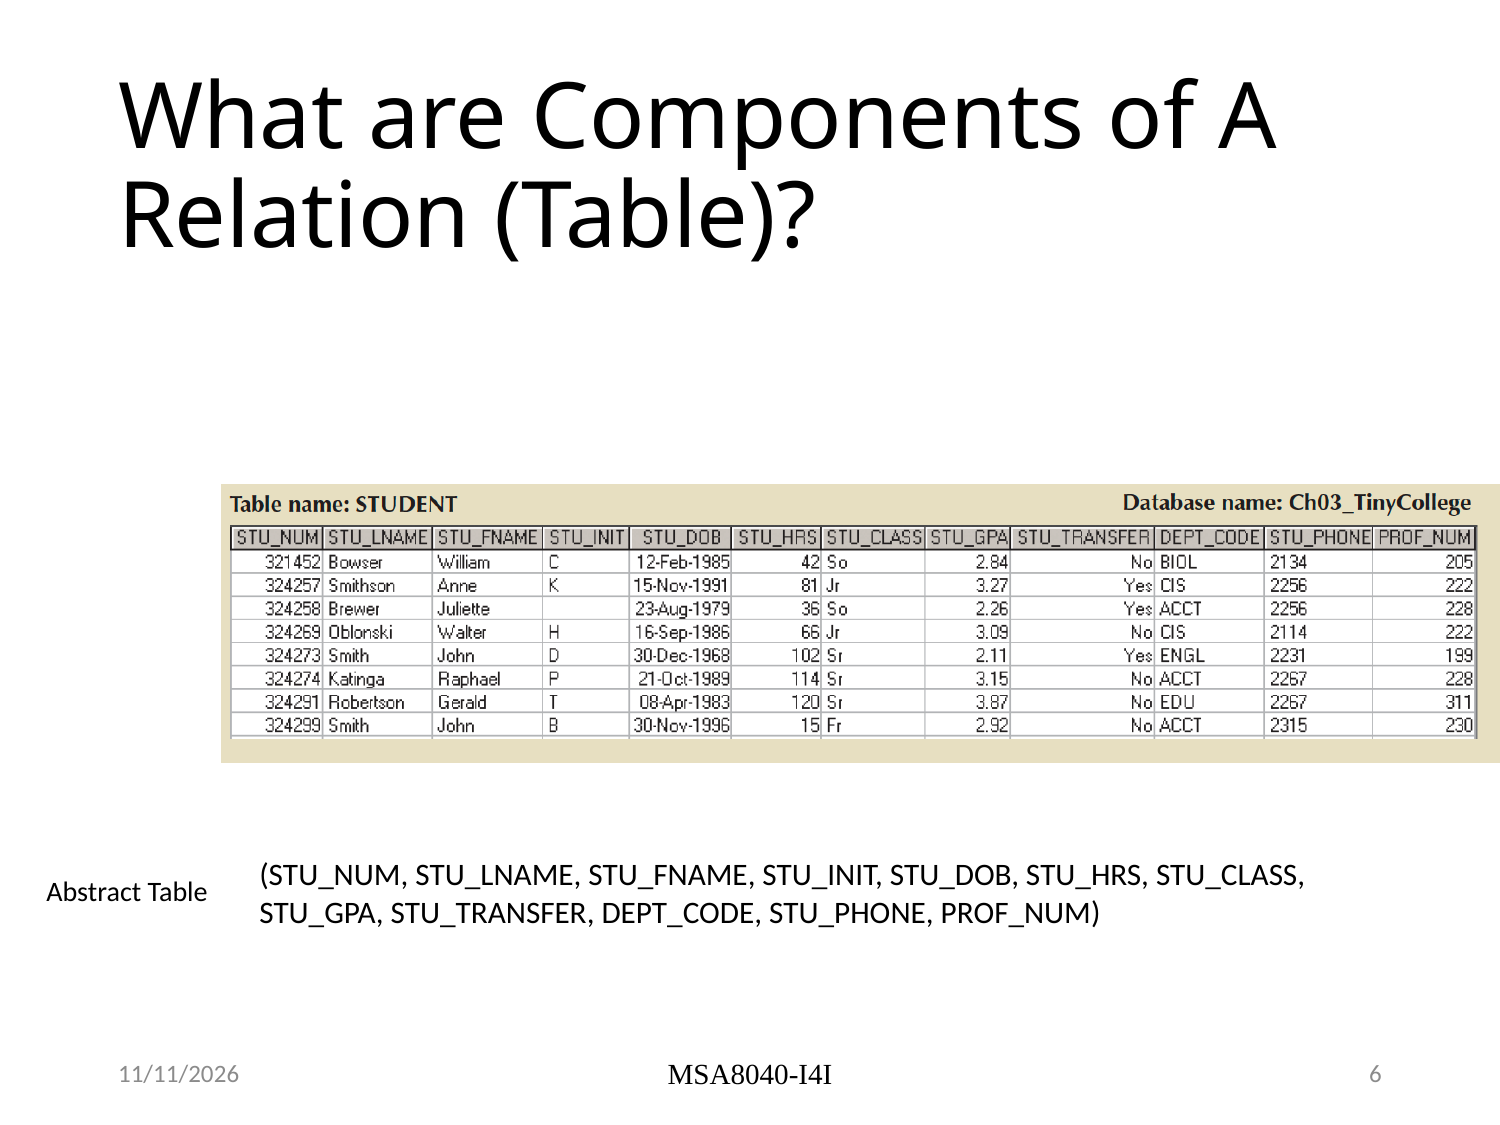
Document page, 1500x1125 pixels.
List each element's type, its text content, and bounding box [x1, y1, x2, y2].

text_box Abstract Table [31, 865, 223, 915]
title What are Components of A Relation (Table)? [103, 59, 1397, 278]
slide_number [103, 1042, 441, 1103]
text_box (STU_NUM, STU_LNAME, STU_FNAME, STU_INIT, STU_DOB, STU_HRS, STU_CLASS, STU_GPA, STU_TRANSFER, DEPT_CODE, STU_PHONE, PROF_NUM) [244, 847, 1500, 937]
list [221, 484, 1500, 763]
slide_number 6 [1059, 1042, 1397, 1103]
footer MSA8040-I4I [496, 1042, 1004, 1103]
